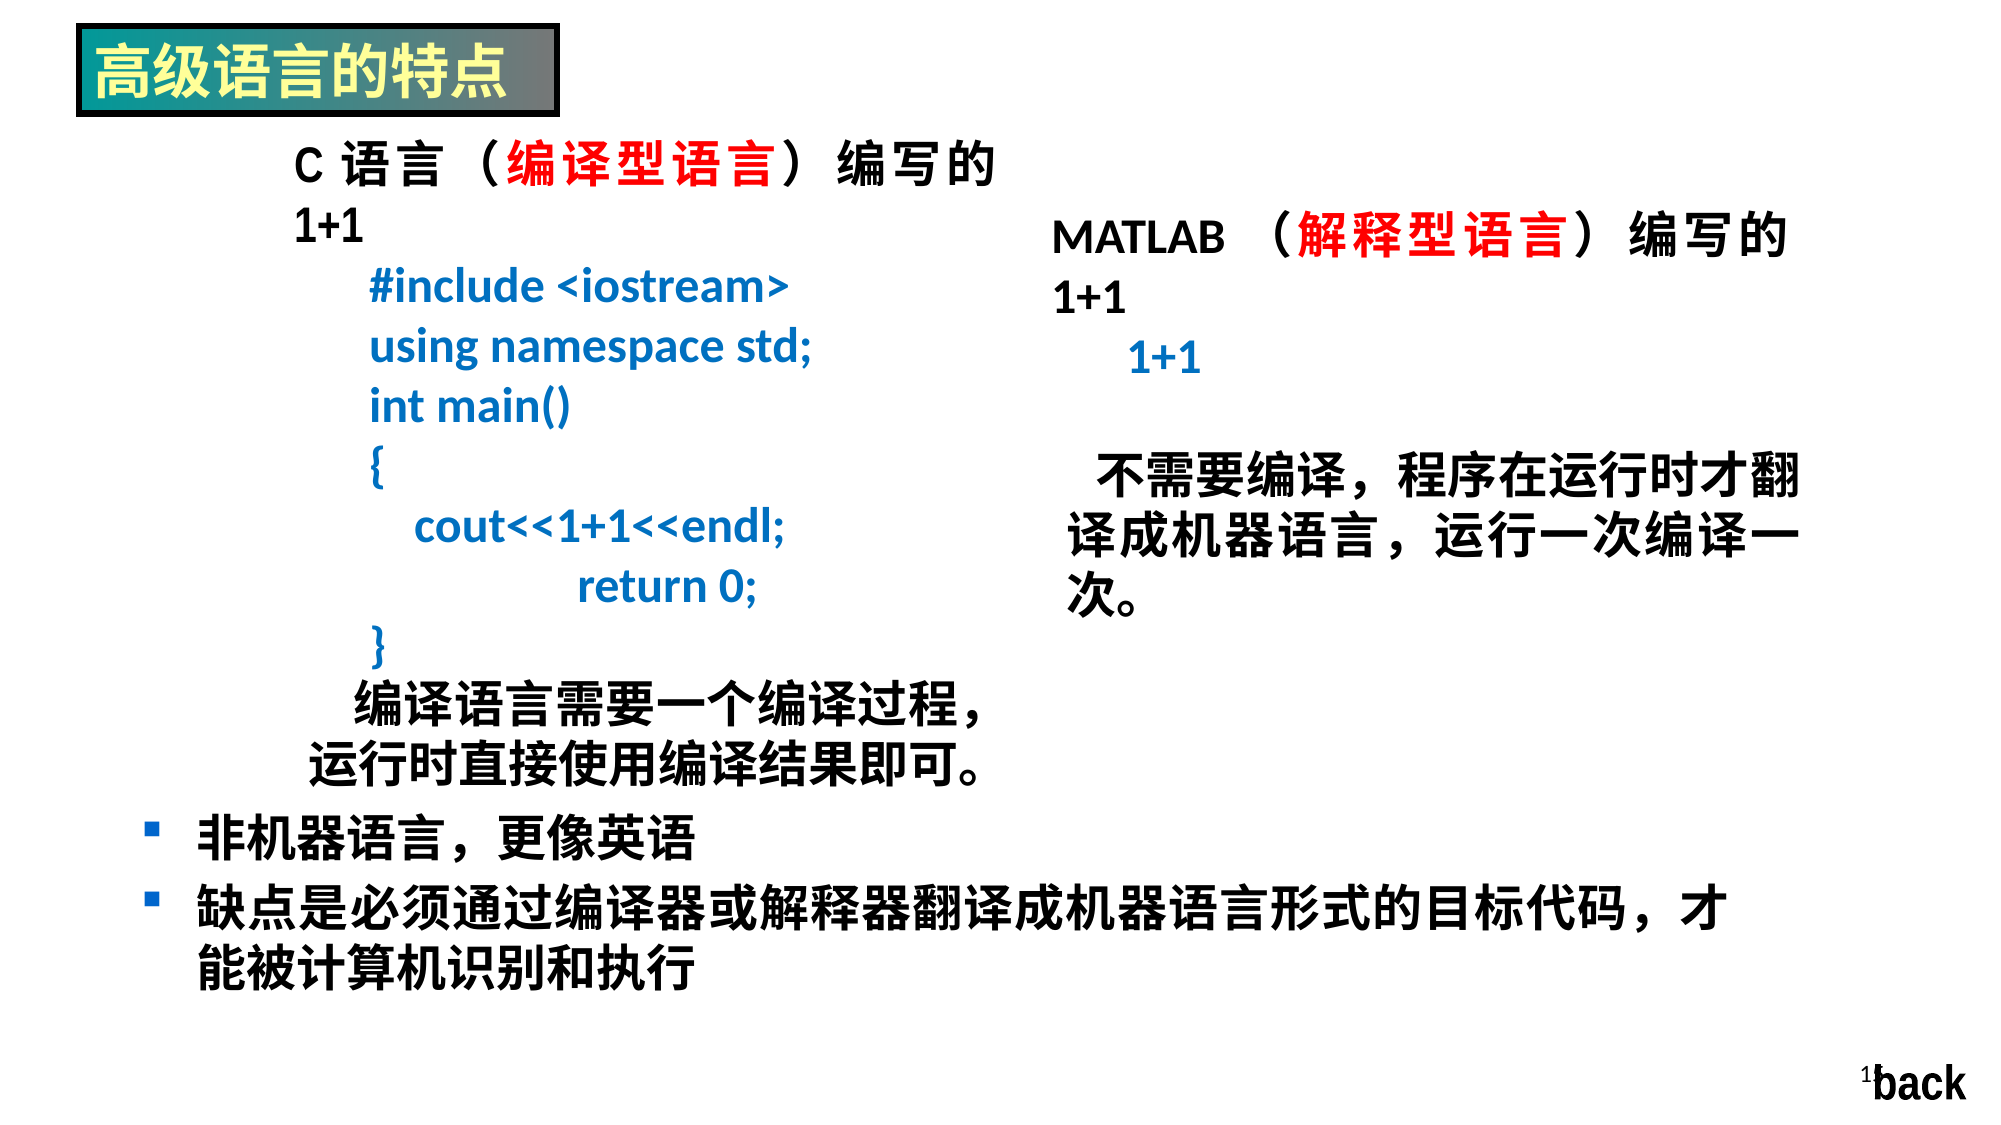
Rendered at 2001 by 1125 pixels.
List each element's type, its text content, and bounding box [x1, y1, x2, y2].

text_box MATLAB（解释型语言）编写的1+1 1+1 不需要编译，程序在运行时才翻译成机器语言，运行一次编译一次。 [1036, 196, 1815, 742]
text_box C语言（编译型语言）编写的1+1 #include <iostream> using namespace std; int main() { cout<<1+1<<endl; return 0; } 编译语言需要一个编译过程，运行时直接使用编译结果即可。 [279, 125, 1024, 880]
text_box 非机器语言，更像英语 缺点是必须通过编译器或解释器翻译成机器语言形式的目标代码，才能被计算机识别和执行 [125, 798, 1745, 1012]
slide_number 15 [1433, 1042, 1900, 1103]
title 高级语言的特点 [78, 26, 557, 114]
